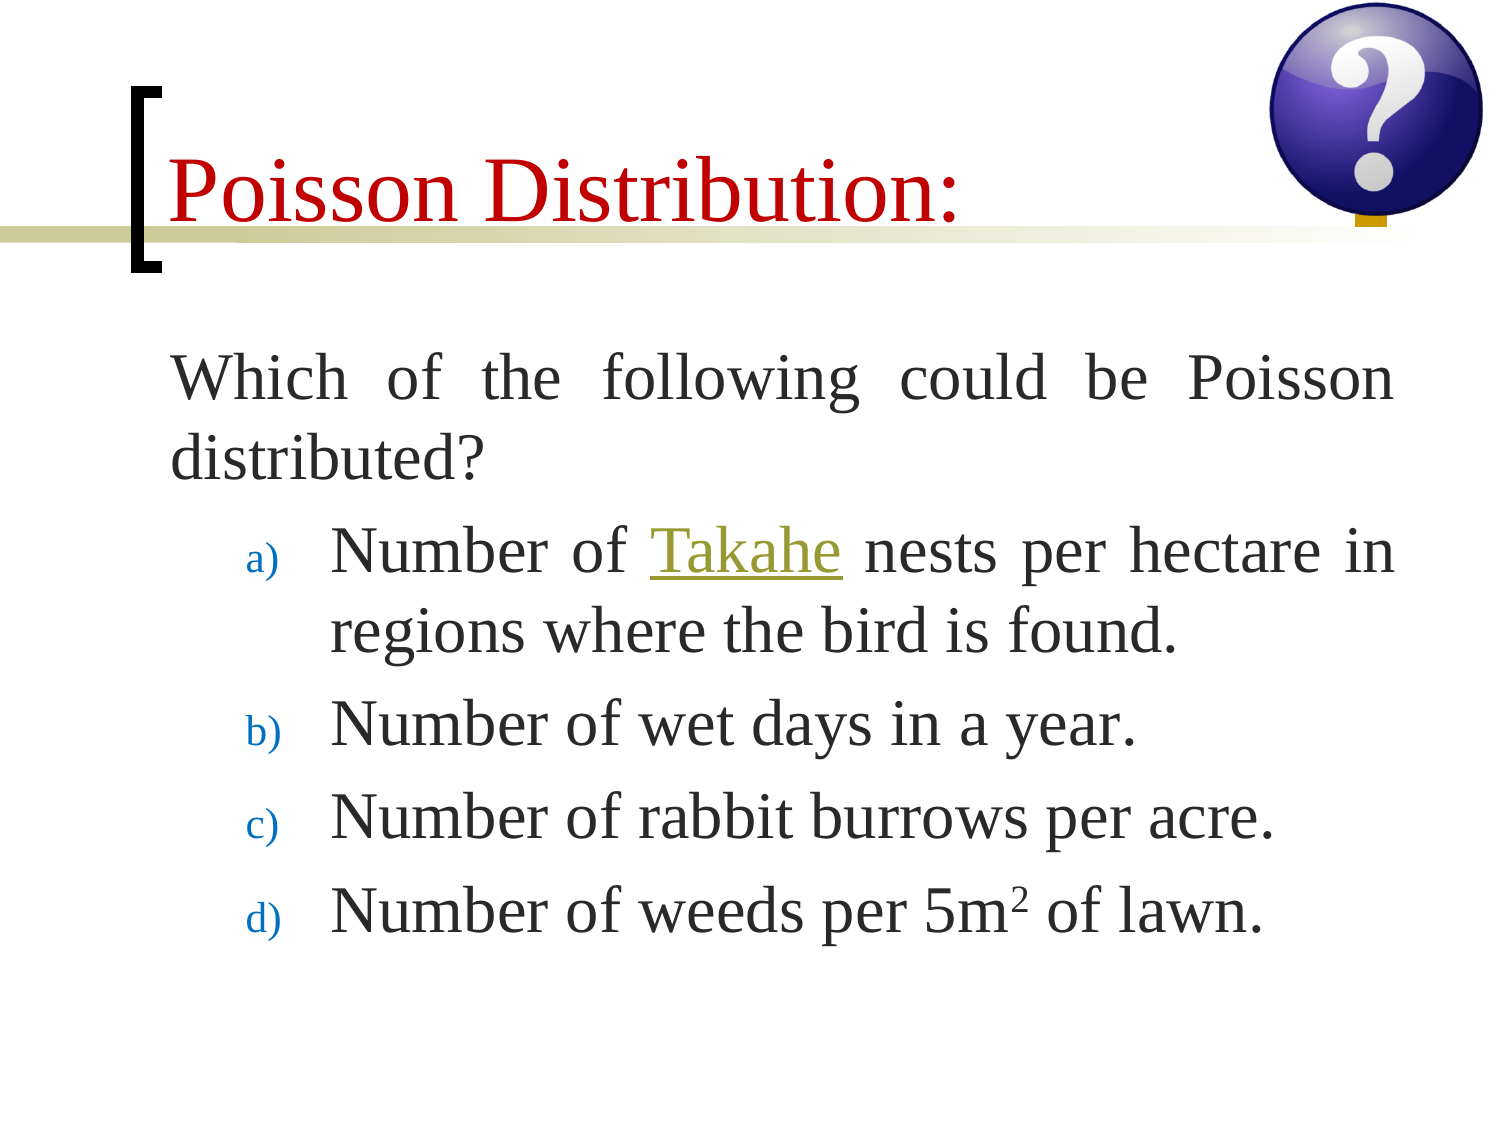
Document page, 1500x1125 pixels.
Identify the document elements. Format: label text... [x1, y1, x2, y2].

title Poisson Distribution: [152, 15, 1328, 248]
list Which of the following could be Poisson distributed? Number of Takahe nests per hectare in regions where the bird is found. Number of wet days in a year. Number of rabbit burrows per acre. Number of weeds per 5m2 of lawn. [155, 324, 1413, 1000]
picture [1269, 2, 1483, 216]
